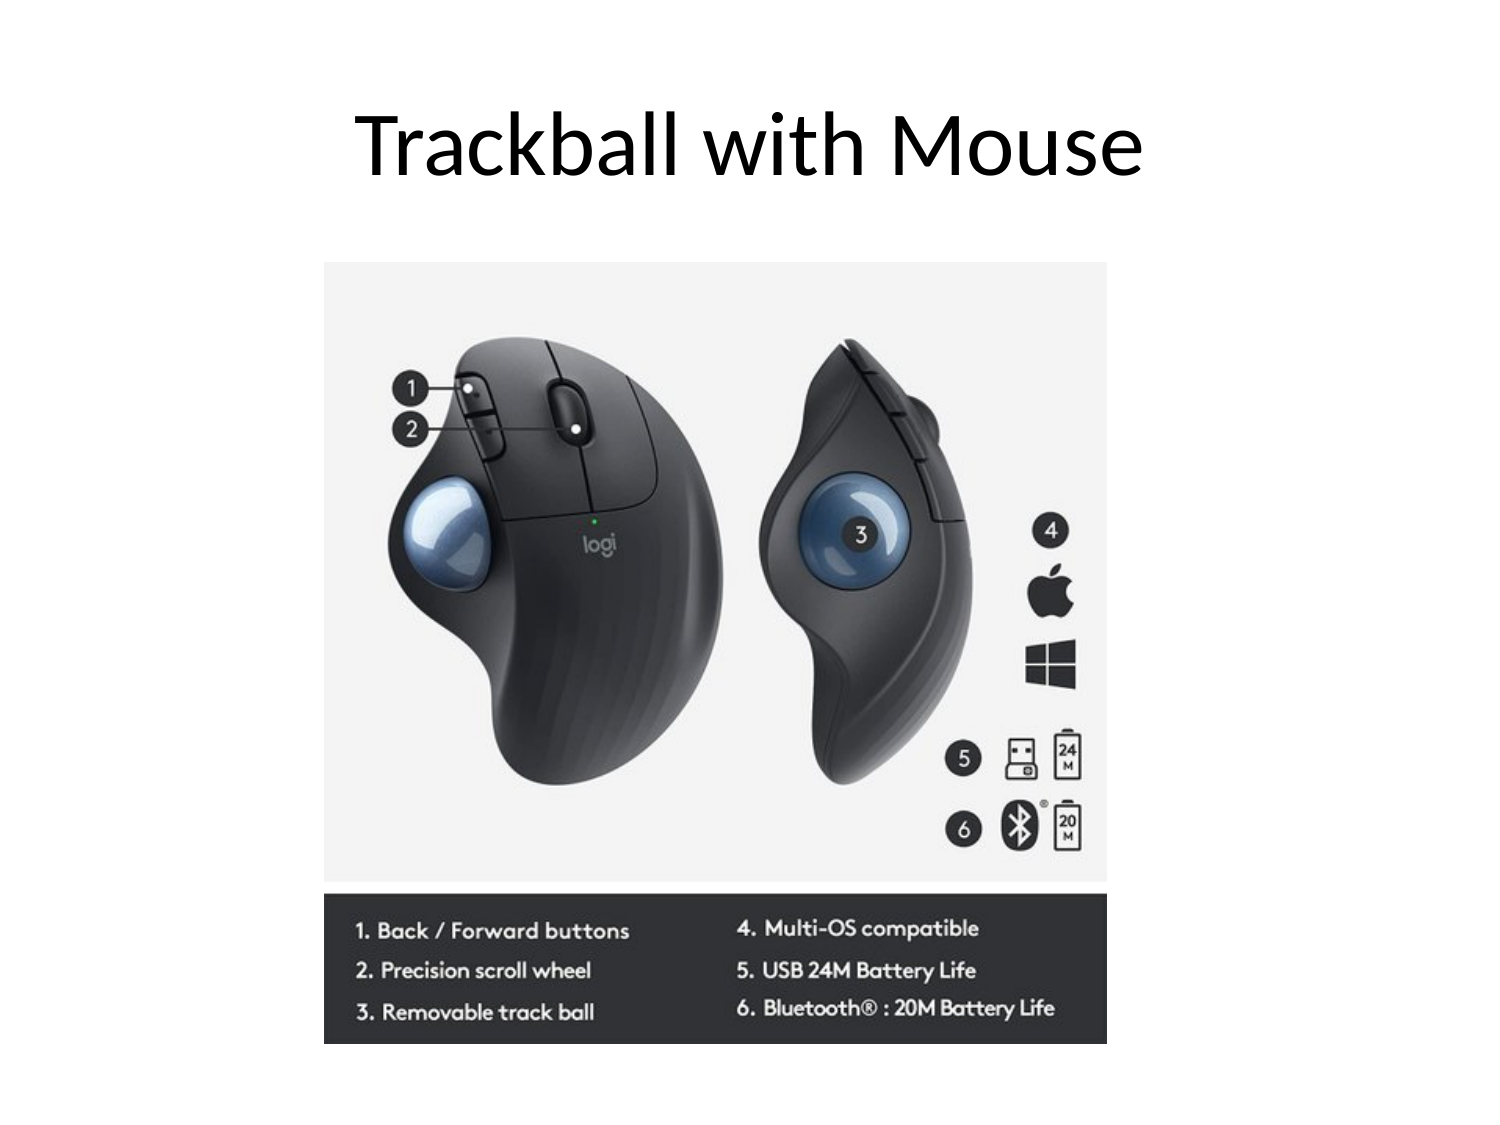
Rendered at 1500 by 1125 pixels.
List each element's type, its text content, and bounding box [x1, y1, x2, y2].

title Trackball with Mouse [75, 45, 1425, 233]
picture [324, 262, 1107, 1044]
